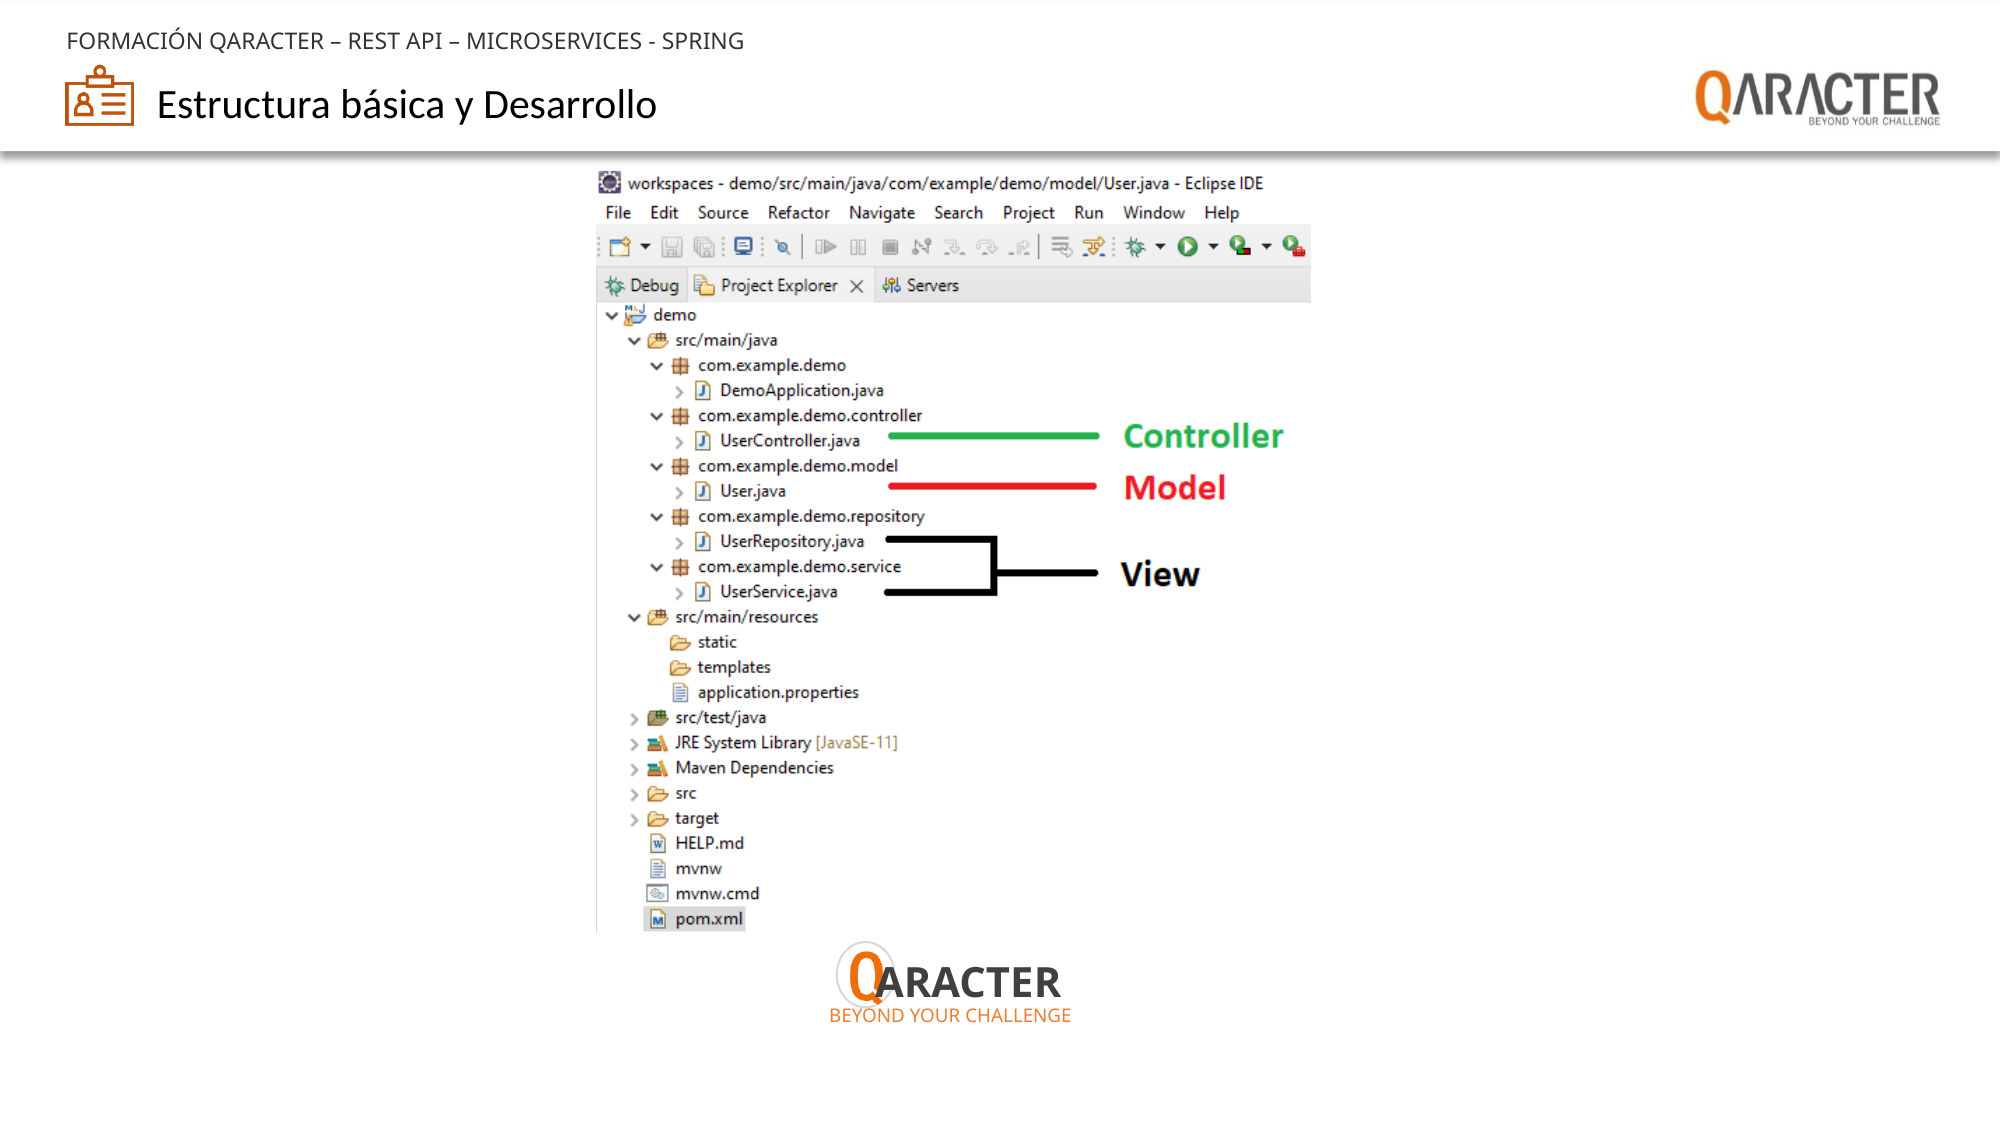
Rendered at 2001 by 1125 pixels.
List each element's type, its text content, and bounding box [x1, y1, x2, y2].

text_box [825, 942, 1076, 1035]
text_box Formación QARACTER – REST API – MICROSERVICES - SPRING [58, 18, 928, 62]
picture [1685, 60, 1951, 136]
text_box Estructura básica y Desarrollo [142, 69, 673, 135]
picture [65, 60, 134, 130]
text_box [0, 1, 2000, 152]
picture [596, 167, 1311, 933]
text_box [899, 154, 1951, 196]
